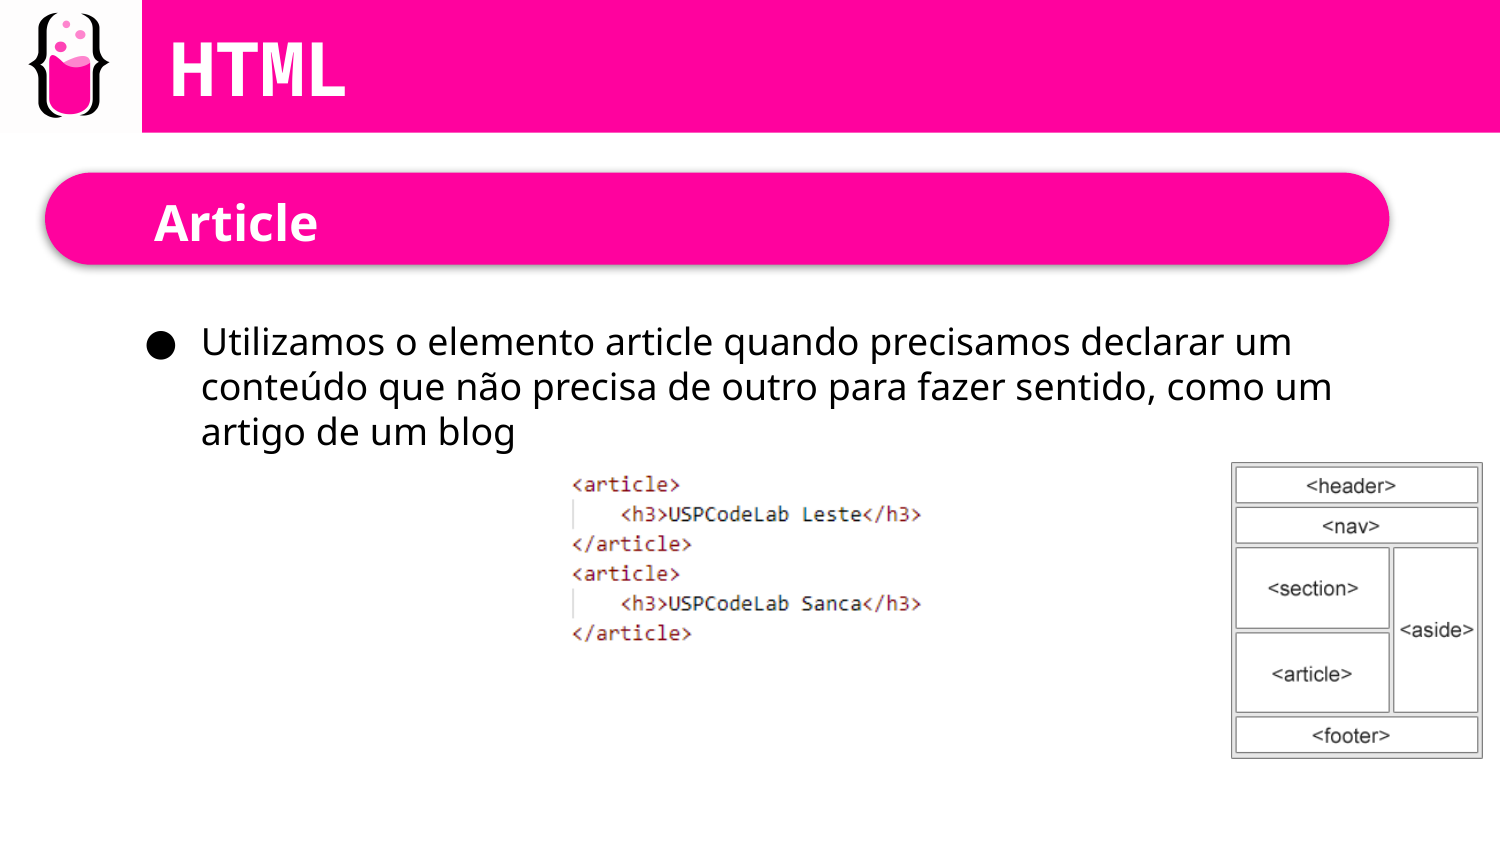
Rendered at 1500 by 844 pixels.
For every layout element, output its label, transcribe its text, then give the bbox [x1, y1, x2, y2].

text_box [44, 170, 1390, 265]
text_box Utilizamos o elemento article quando precisamos declarar um conteúdo que não precisa de outro para fazer sentido, como um artigo de um blog [110, 303, 1456, 496]
picture [560, 462, 940, 665]
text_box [0, 0, 1500, 133]
picture [1231, 462, 1484, 759]
